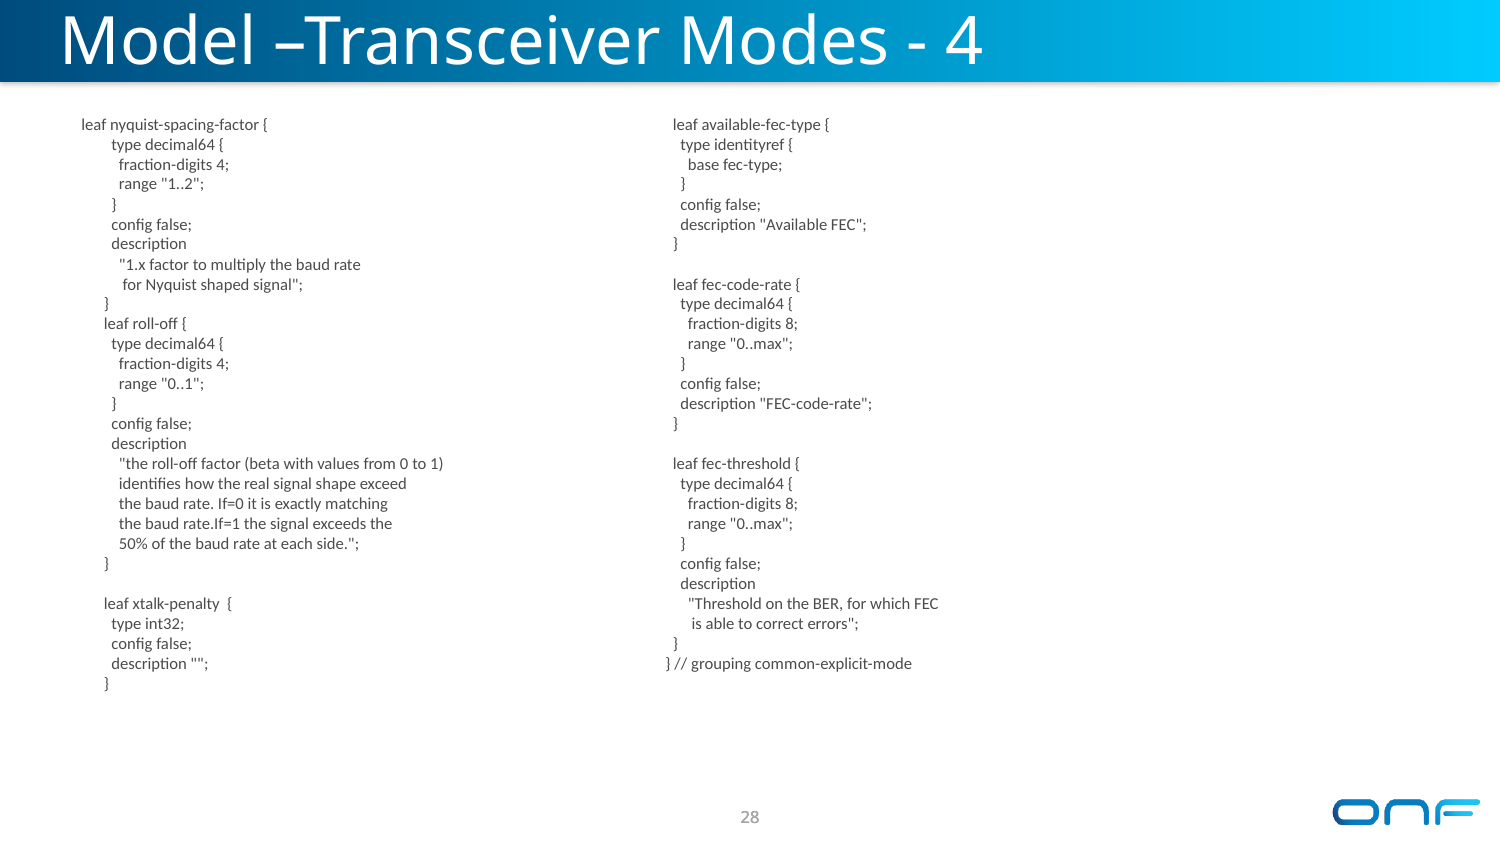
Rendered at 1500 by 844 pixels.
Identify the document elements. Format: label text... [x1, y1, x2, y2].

text_box 28 [575, 795, 925, 841]
text_box leaf available-fec-type { type identityref { base fec-type; } config false; description "Available FEC"; } leaf fec-code-rate { type decimal64 { fraction-digits 8; range "0..max"; } config false; description "FEC-code-rate"; } leaf fec-threshold { type decimal64 { fraction-digits 8; range "0..max"; } config false; description "Threshold on the BER, for which FEC is able to correct errors"; } } // grouping common-explicit-mode [631, 86, 1097, 680]
text_box leaf nyquist-spacing-factor { type decimal64 { fraction-digits 4; range "1..2"; } config false; description "1.x factor to multiply the baud rate for Nyquist shaped signal"; } leaf roll-off { type decimal64 { fraction-digits 4; range "0..1"; } config false; description "the roll-off factor (beta with values from 0 to 1) identifies how the real signal shape exceed the baud rate. If=0 it is exactly matching the baud rate.If=1 the signal exceeds the 50% of the baud rate at each side."; } leaf xtalk-penalty { type int32; config false; description ""; } [63, 86, 528, 740]
title Model –Transceiver Modes - 4 [44, 0, 1469, 87]
picture [1330, 794, 1481, 829]
